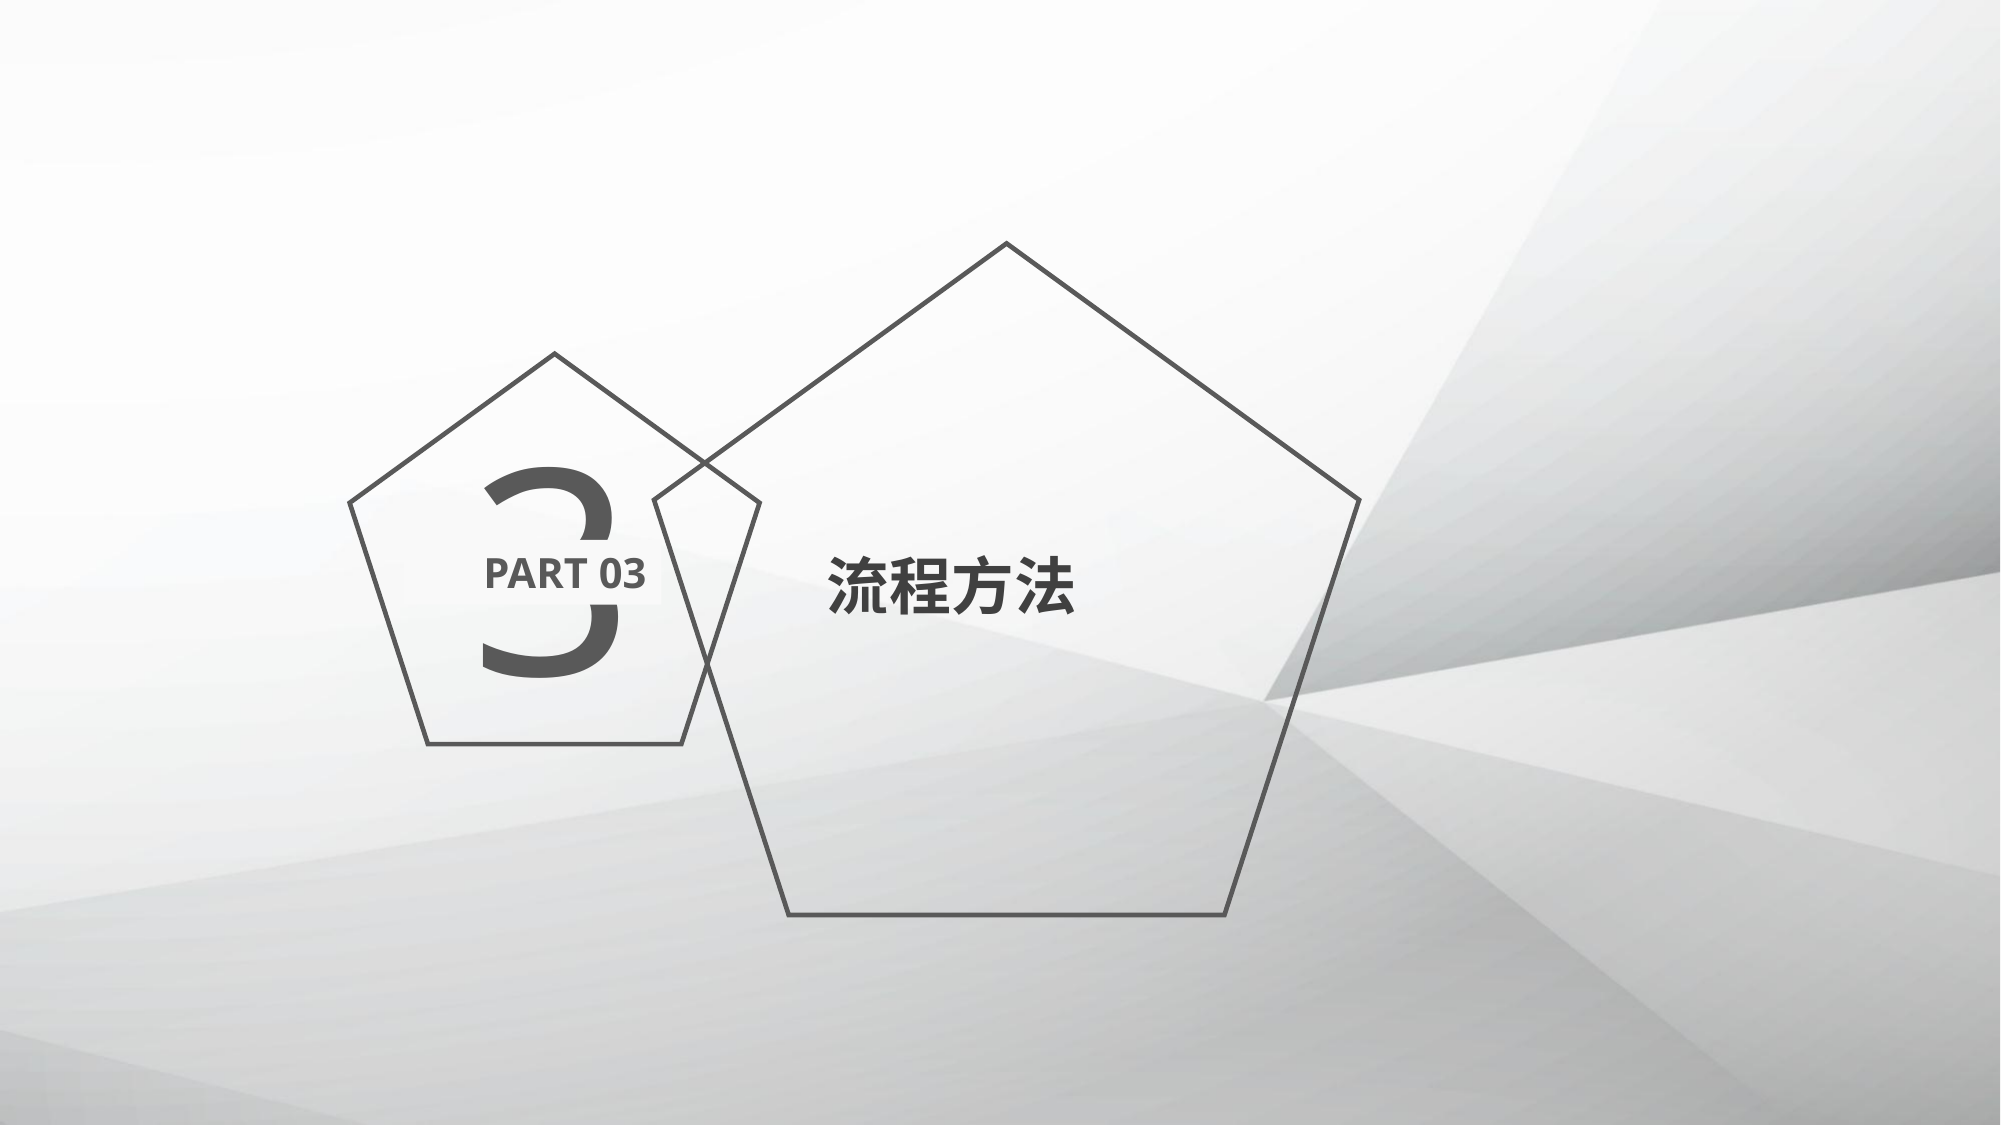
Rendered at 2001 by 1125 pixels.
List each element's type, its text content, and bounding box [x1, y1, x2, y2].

text_box 3 [456, 380, 515, 423]
picture [0, 0, 2001, 1125]
text_box 流程方法 [812, 539, 1221, 629]
text_box 3 [594, 380, 630, 406]
text_box [705, 242, 1361, 916]
text_box [348, 352, 761, 746]
